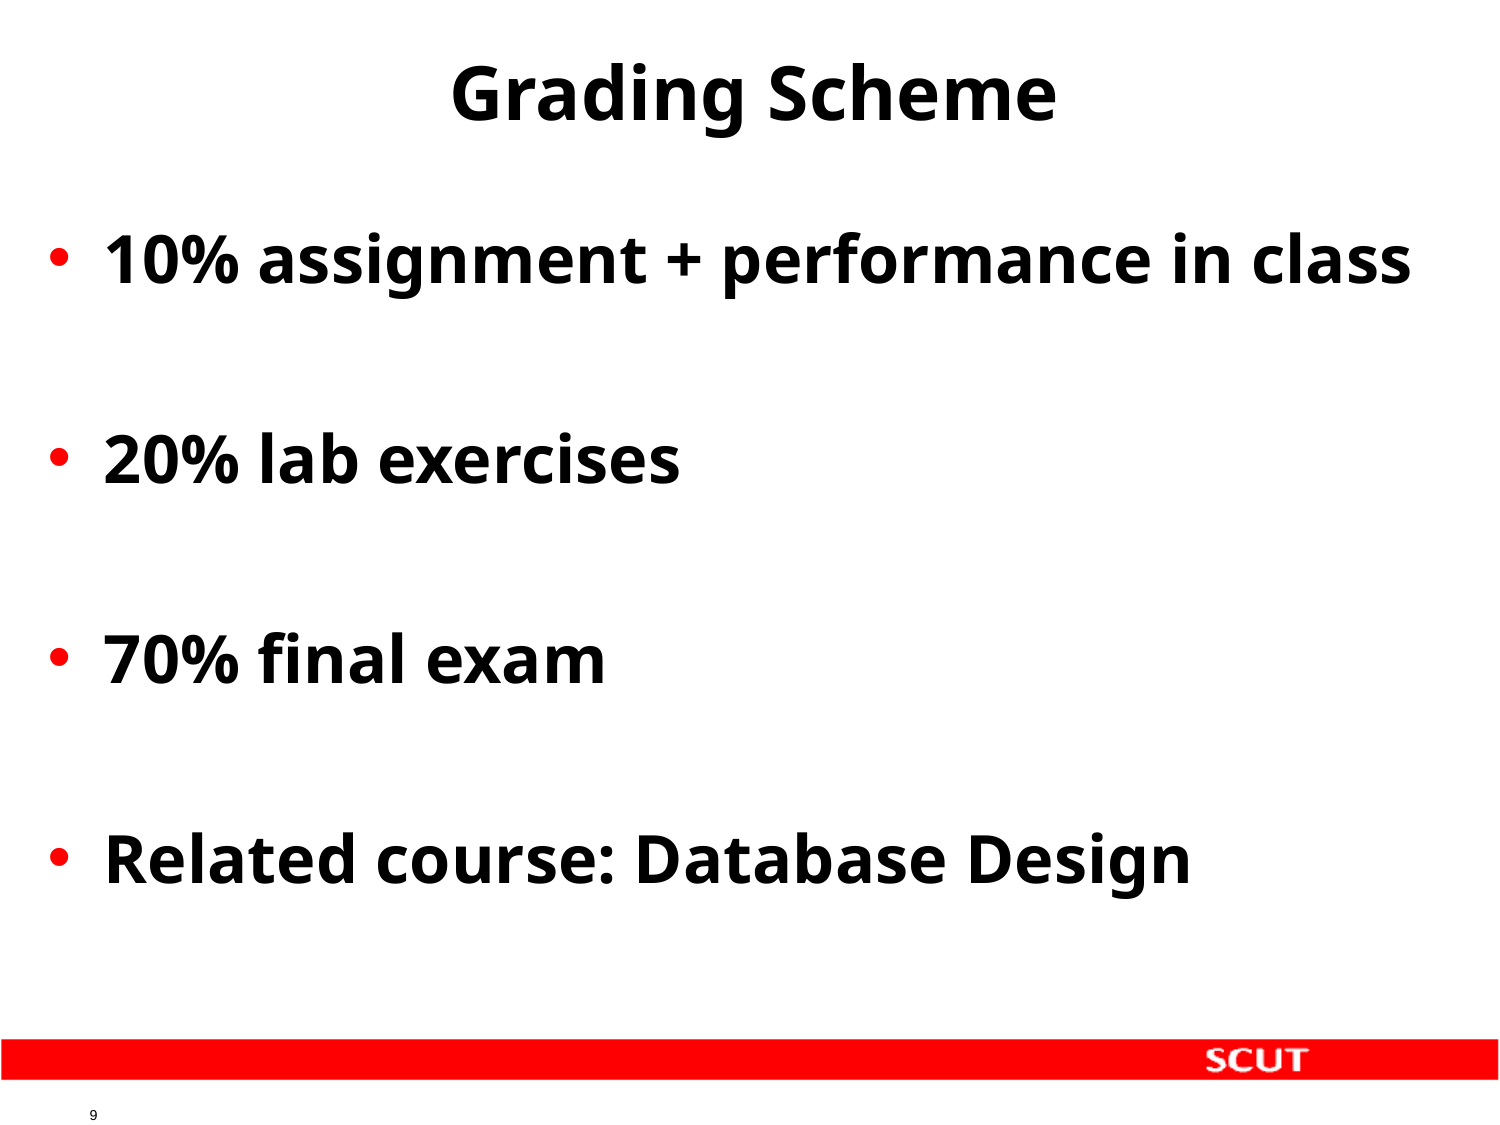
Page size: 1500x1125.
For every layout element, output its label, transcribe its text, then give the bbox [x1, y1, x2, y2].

picture [0, 1038, 1500, 1083]
title Grading Scheme [45, 43, 1463, 188]
list 10% assignment + performance in class 20% lab exercises 70% final exam Related course: Database Design [45, 214, 1463, 899]
